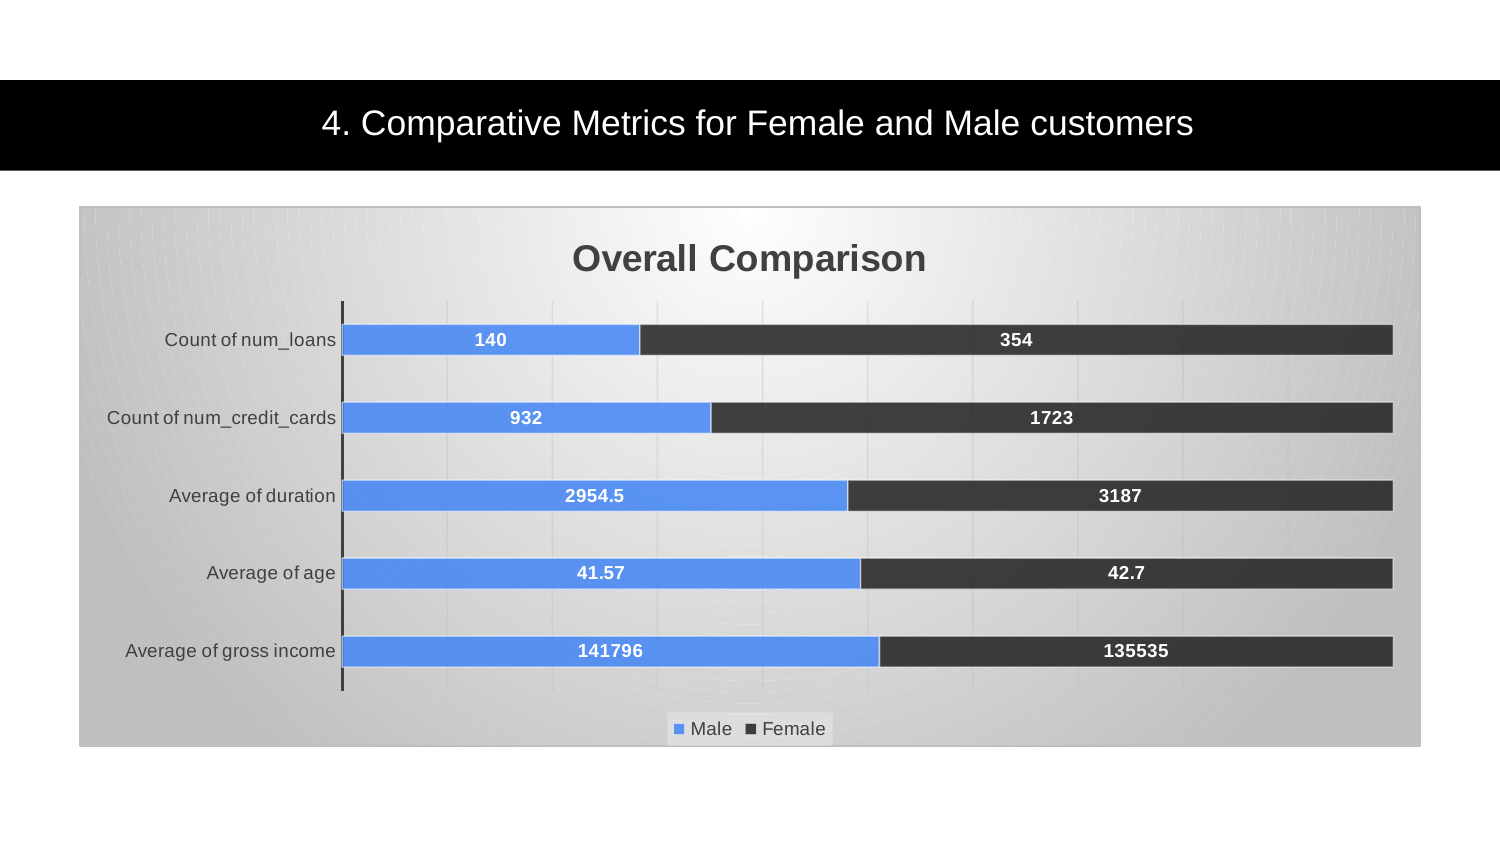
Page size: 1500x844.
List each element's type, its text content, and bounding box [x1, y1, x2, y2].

chart [78, 205, 1422, 747]
title 4. Comparative Metrics for Female and Male customers [68, 79, 1448, 171]
text_box [0, 78, 1500, 173]
